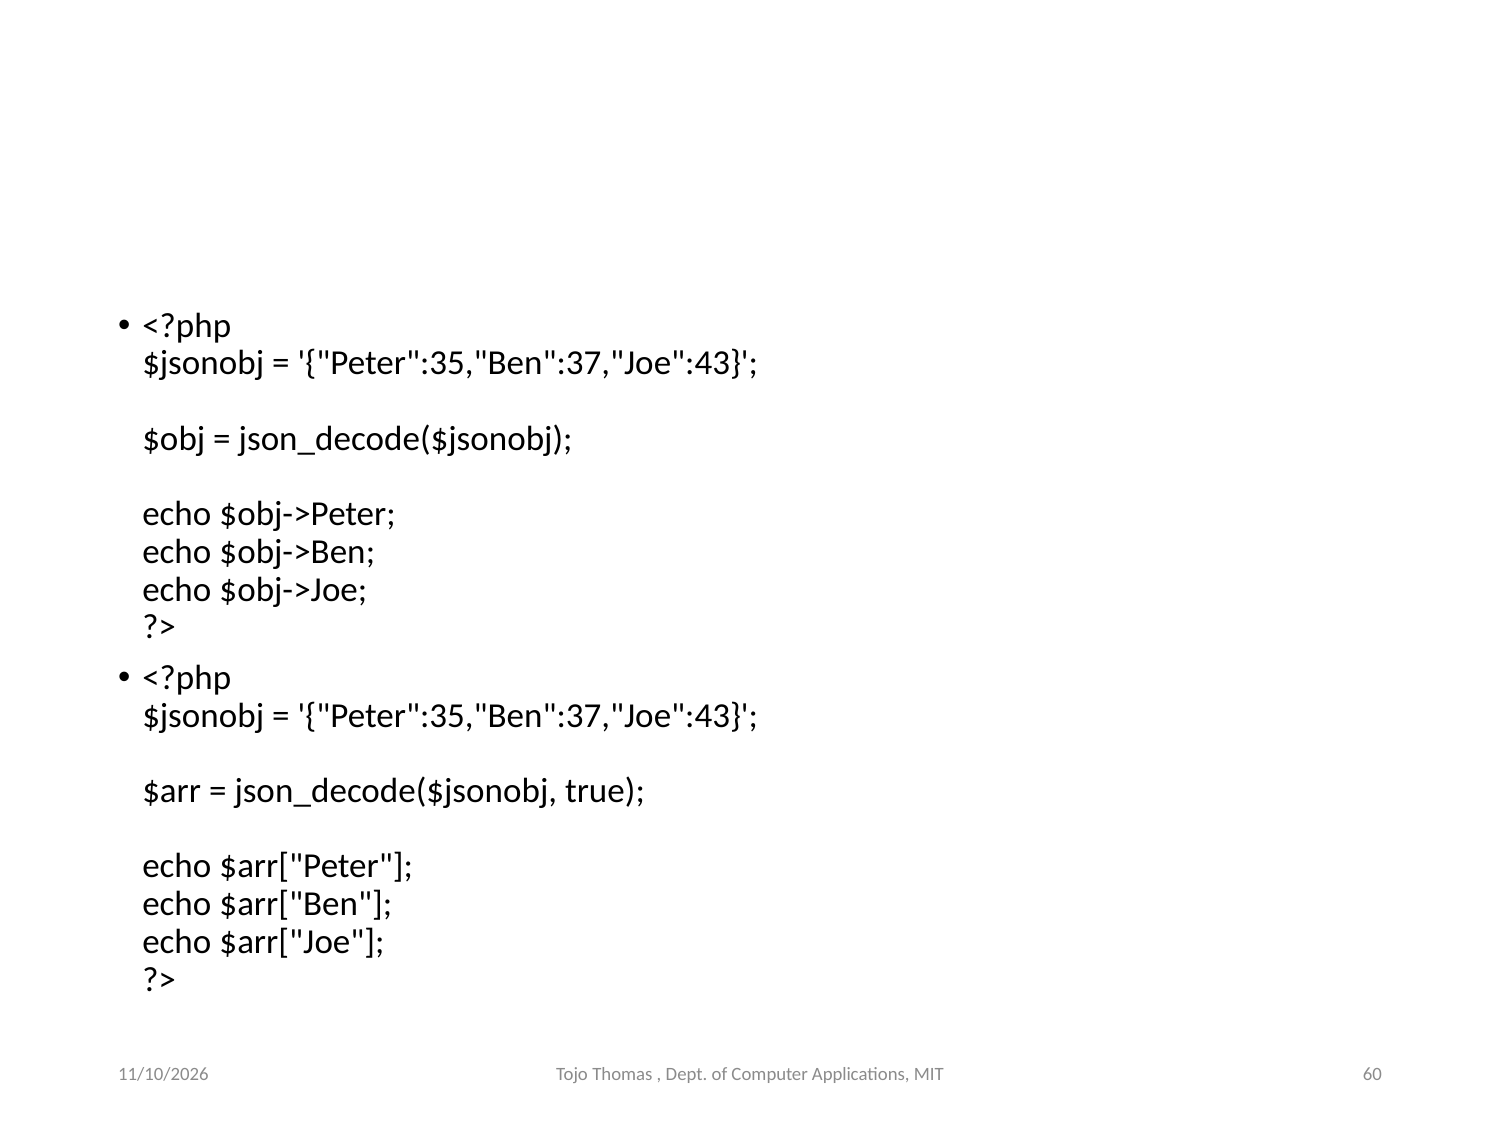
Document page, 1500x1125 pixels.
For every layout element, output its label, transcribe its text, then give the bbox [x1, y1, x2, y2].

slide_number 60 [1059, 1042, 1397, 1103]
footer Tojo Thomas , Dept. of Computer Applications, MIT [496, 1042, 1004, 1103]
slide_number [103, 1042, 441, 1103]
list <?php $jsonobj = '{"Peter":35,"Ben":37,"Joe":43}'; $obj = json_decode($jsonobj); echo $obj->Peter; echo $obj->Ben; echo $obj->Joe; ?> <?php $jsonobj = '{"Peter":35,"Ben":37,"Joe":43}'; $arr = json_decode($jsonobj, true); echo $arr["Peter"]; echo $arr["Ben"]; echo $arr["Joe"]; ?> [103, 299, 1397, 1014]
